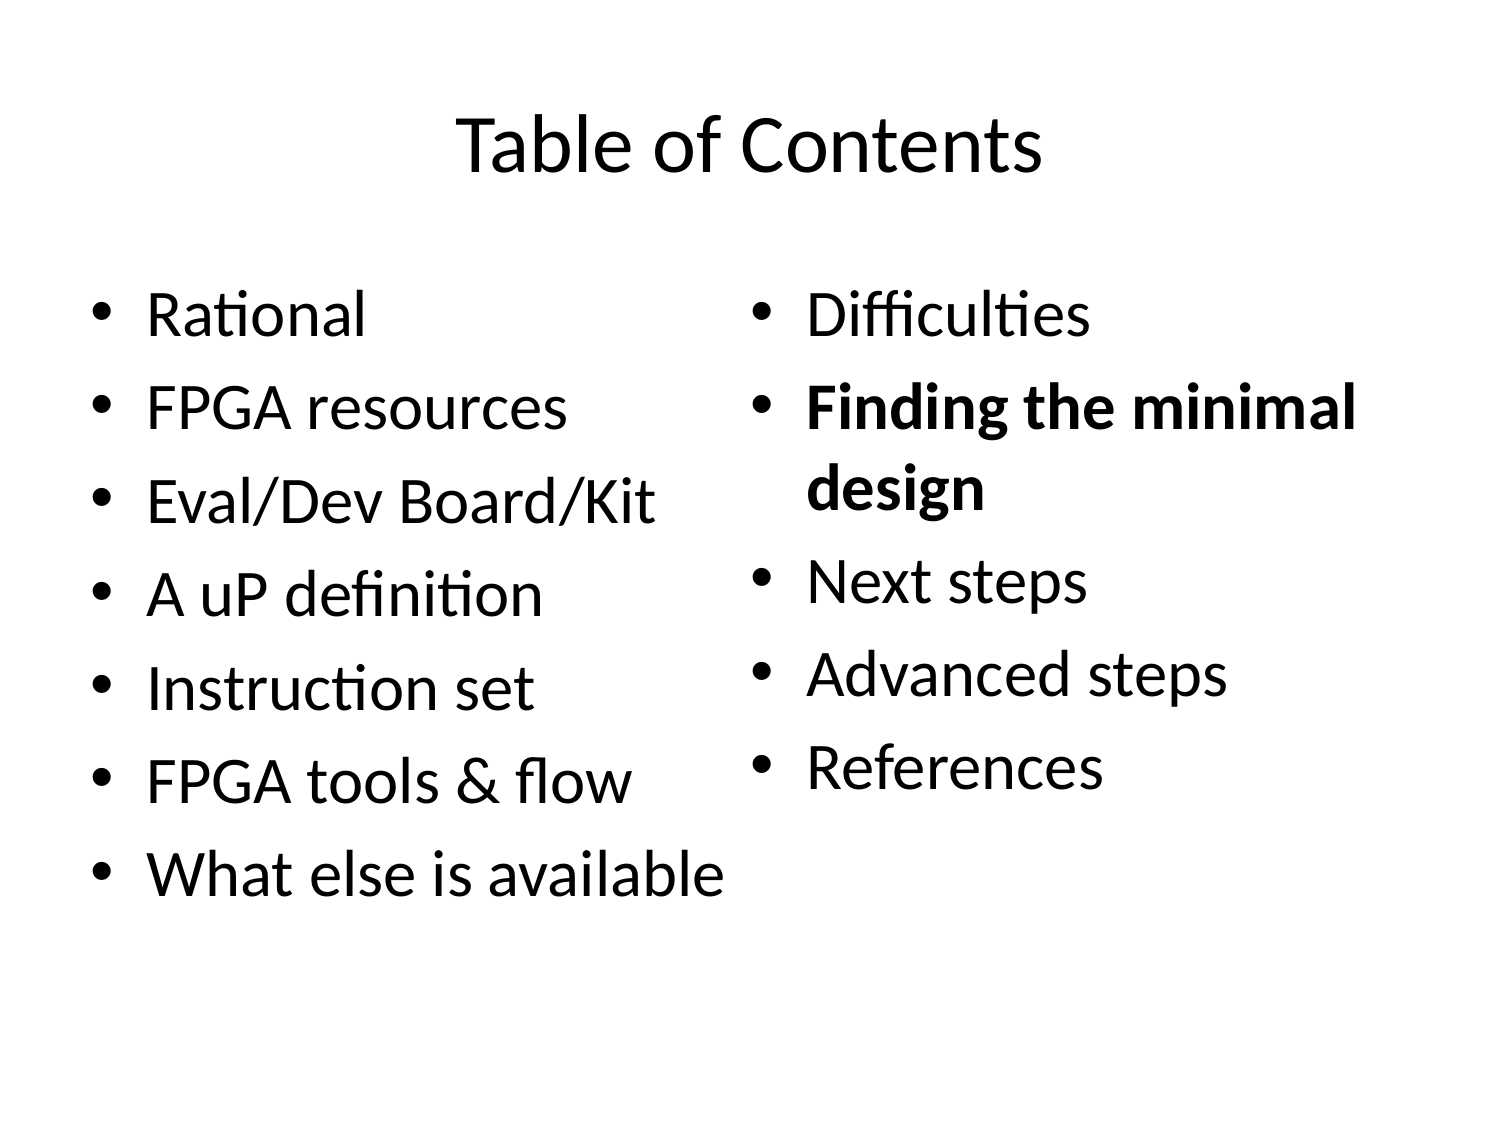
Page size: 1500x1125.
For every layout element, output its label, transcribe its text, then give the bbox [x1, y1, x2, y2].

title Table of Contents [75, 45, 1425, 233]
list Rational FPGA resources Eval/Dev Board/Kit A uP definition Instruction set FPGA tools & flow What else is available Difficulties Finding the minimal design Next steps Advanced steps References [75, 262, 1425, 1005]
